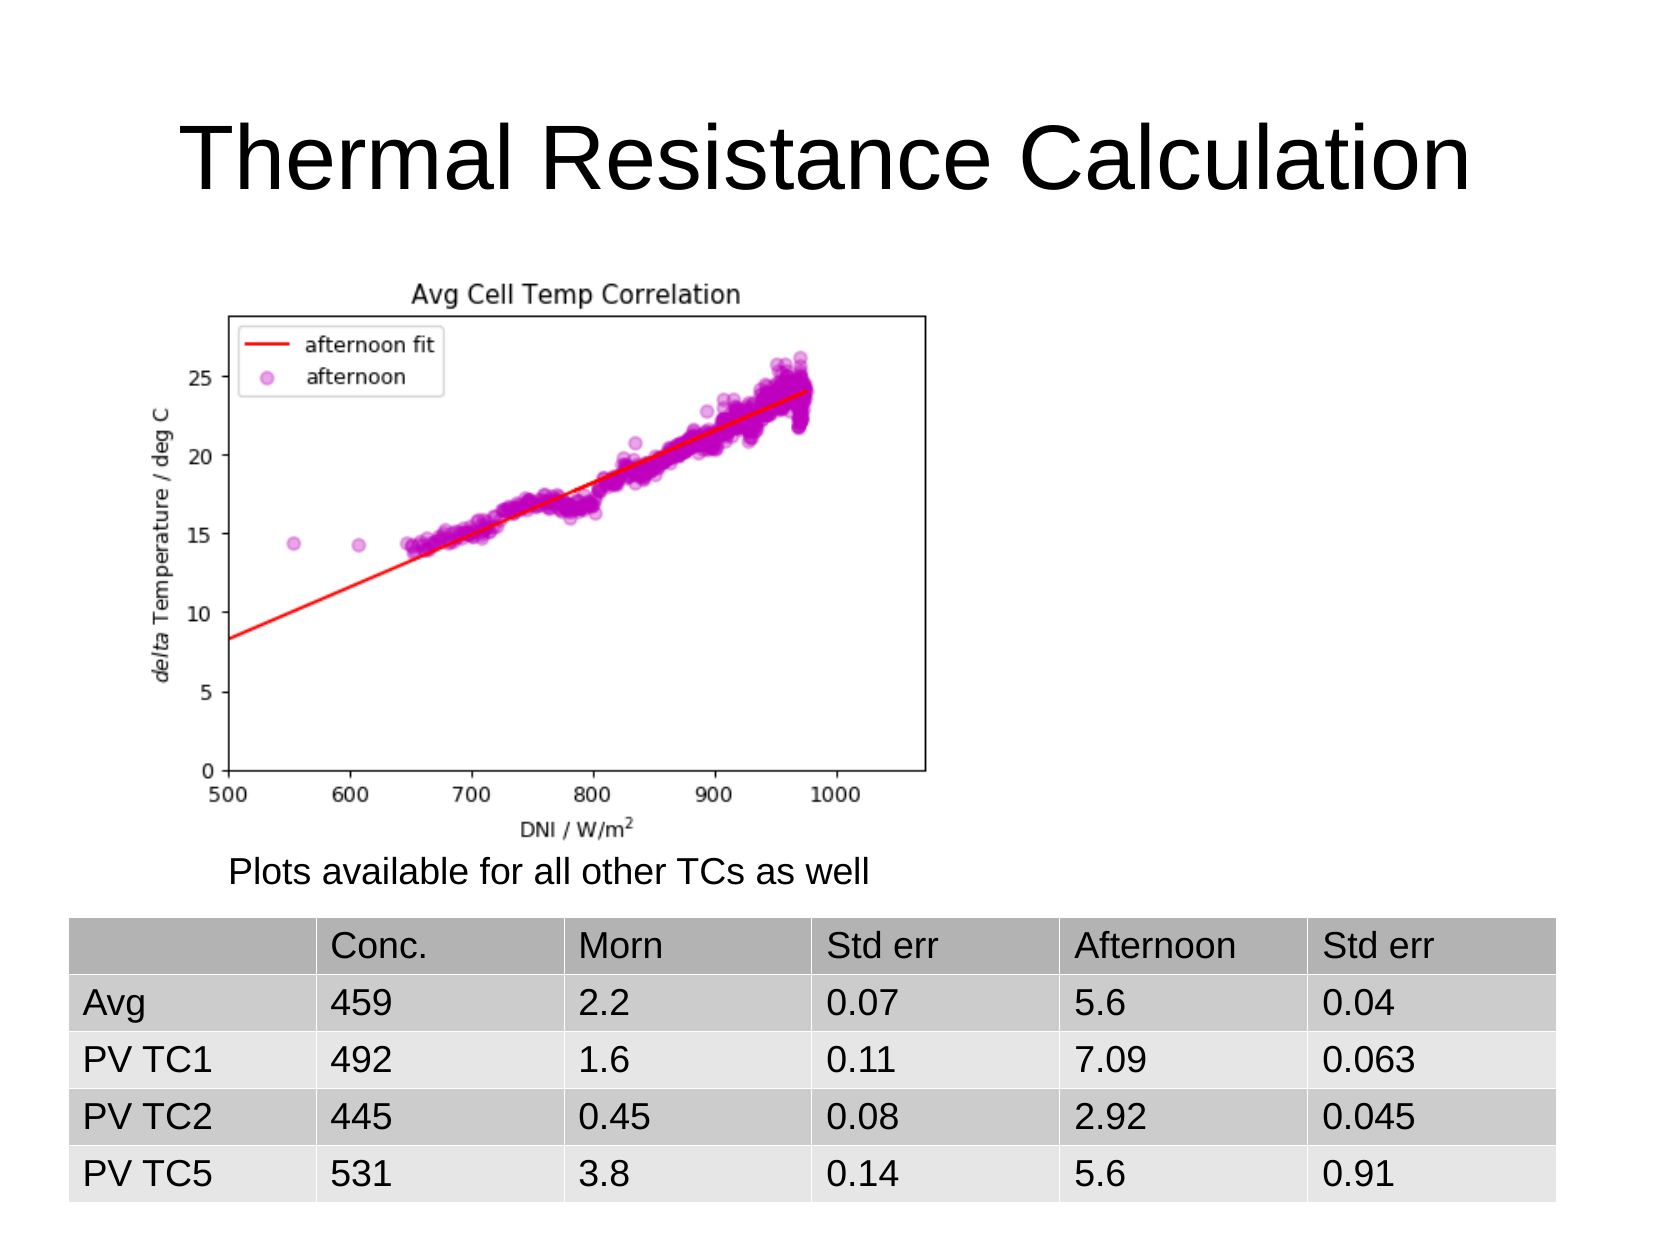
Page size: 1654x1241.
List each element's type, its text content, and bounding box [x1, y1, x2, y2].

table_cell 531 [317, 1146, 564, 1202]
table_cell PV TC2 [69, 1089, 316, 1145]
table_header [69, 918, 316, 974]
table_cell 0.07 [812, 975, 1059, 1031]
table_cell 0.45 [565, 1089, 811, 1145]
table_cell 7.09 [1060, 1032, 1307, 1088]
table_cell 0.11 [812, 1032, 1059, 1088]
table_cell 0.91 [1308, 1146, 1556, 1202]
table_header Conc. [317, 918, 564, 974]
table_cell 0.045 [1308, 1089, 1556, 1145]
table_cell 1.6 [565, 1032, 811, 1088]
table_header Afternoon [1060, 918, 1307, 974]
table_cell PV TC5 [69, 1146, 316, 1202]
picture [134, 269, 946, 859]
table_cell 0.14 [812, 1146, 1059, 1202]
table_cell PV TC1 [69, 1032, 316, 1088]
table_header Std err [812, 918, 1059, 974]
table_cell 2.2 [565, 975, 811, 1031]
table_cell 492 [317, 1032, 564, 1088]
table_cell Avg [69, 975, 316, 1031]
table_cell 0.08 [812, 1089, 1059, 1145]
table_cell 0.063 [1308, 1032, 1556, 1088]
table_cell 0.04 [1308, 975, 1556, 1031]
table_header Morn [565, 918, 811, 974]
text_box Plots available for all other TCs as well [213, 868, 885, 897]
table_header Std err [1308, 918, 1556, 974]
table_cell 5.6 [1060, 975, 1307, 1031]
table_cell 445 [317, 1089, 564, 1145]
table_cell 2.92 [1060, 1089, 1307, 1145]
table_cell 5.6 [1060, 1146, 1307, 1202]
table_cell 3.8 [565, 1146, 811, 1202]
table_cell 459 [317, 975, 564, 1031]
text_box Thermal Resistance Calculation [82, 49, 1571, 257]
